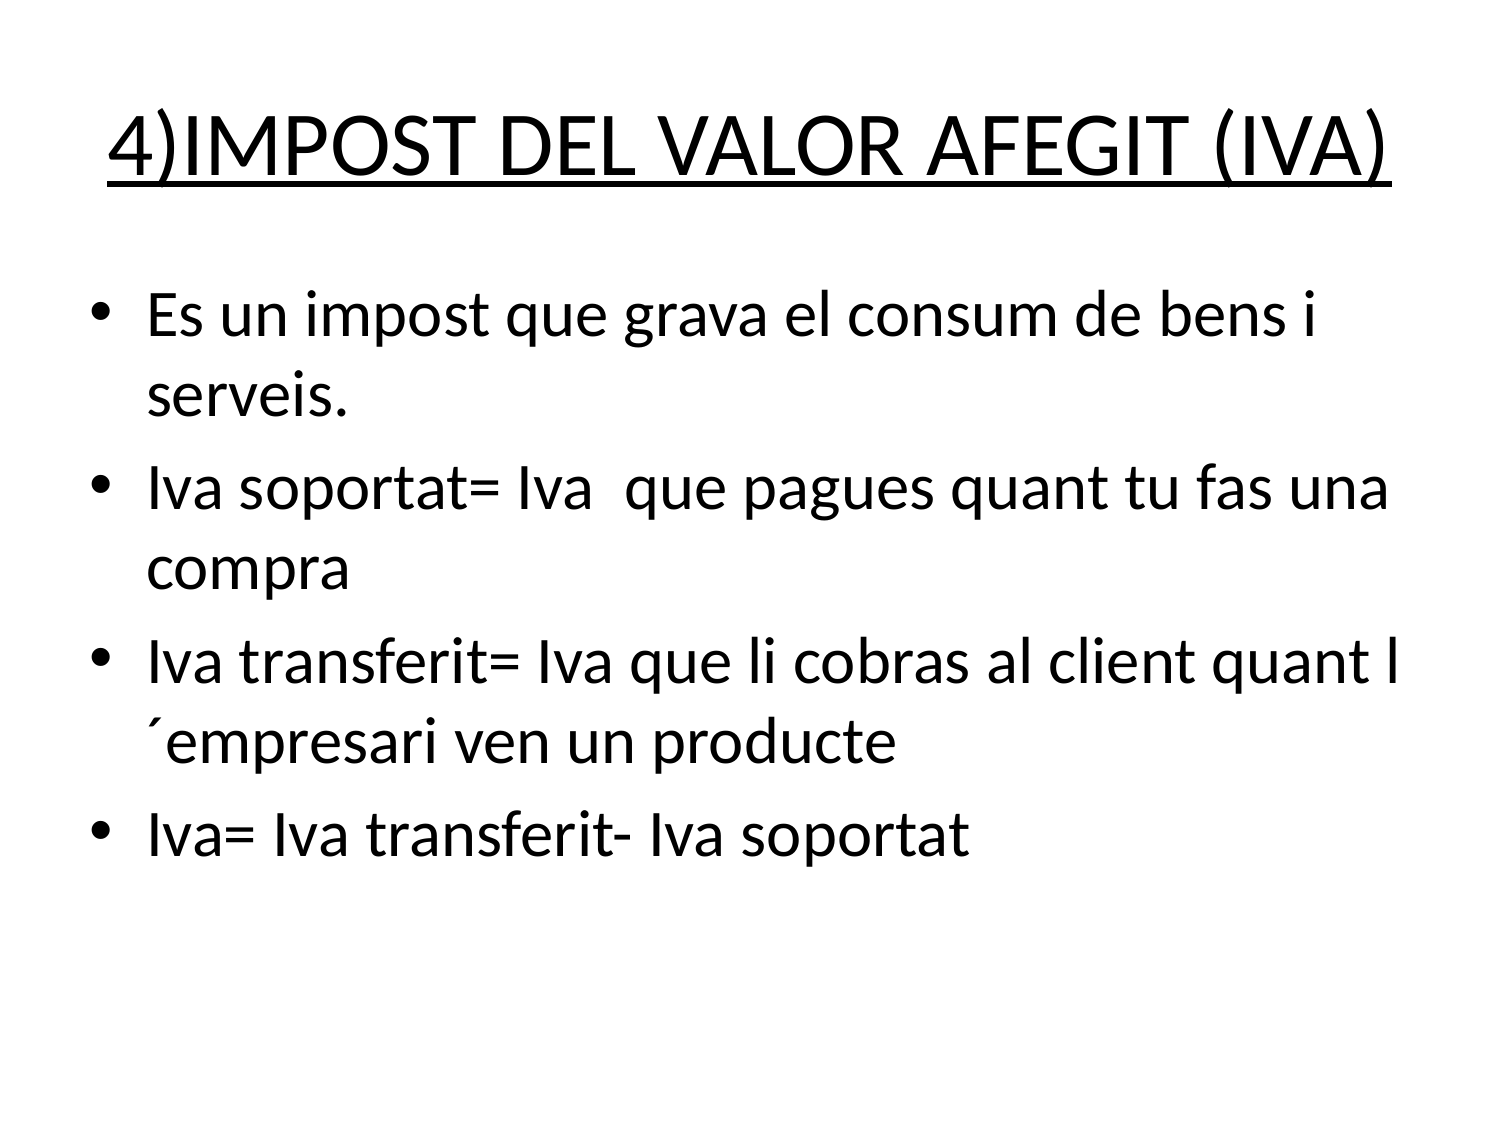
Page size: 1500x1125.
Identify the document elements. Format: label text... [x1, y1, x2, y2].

text_box 4)IMPOST DEL VALOR AFEGIT (IVA) [75, 45, 1425, 233]
text_box Es un impost que grava el consum de bens i serveis. Iva soportat= Iva que pagues quant tu fas una compra Iva transferit= Iva que li cobras al client quant l´empresari ven un producte Iva= Iva transferit- Iva soportat [75, 262, 1425, 1005]
